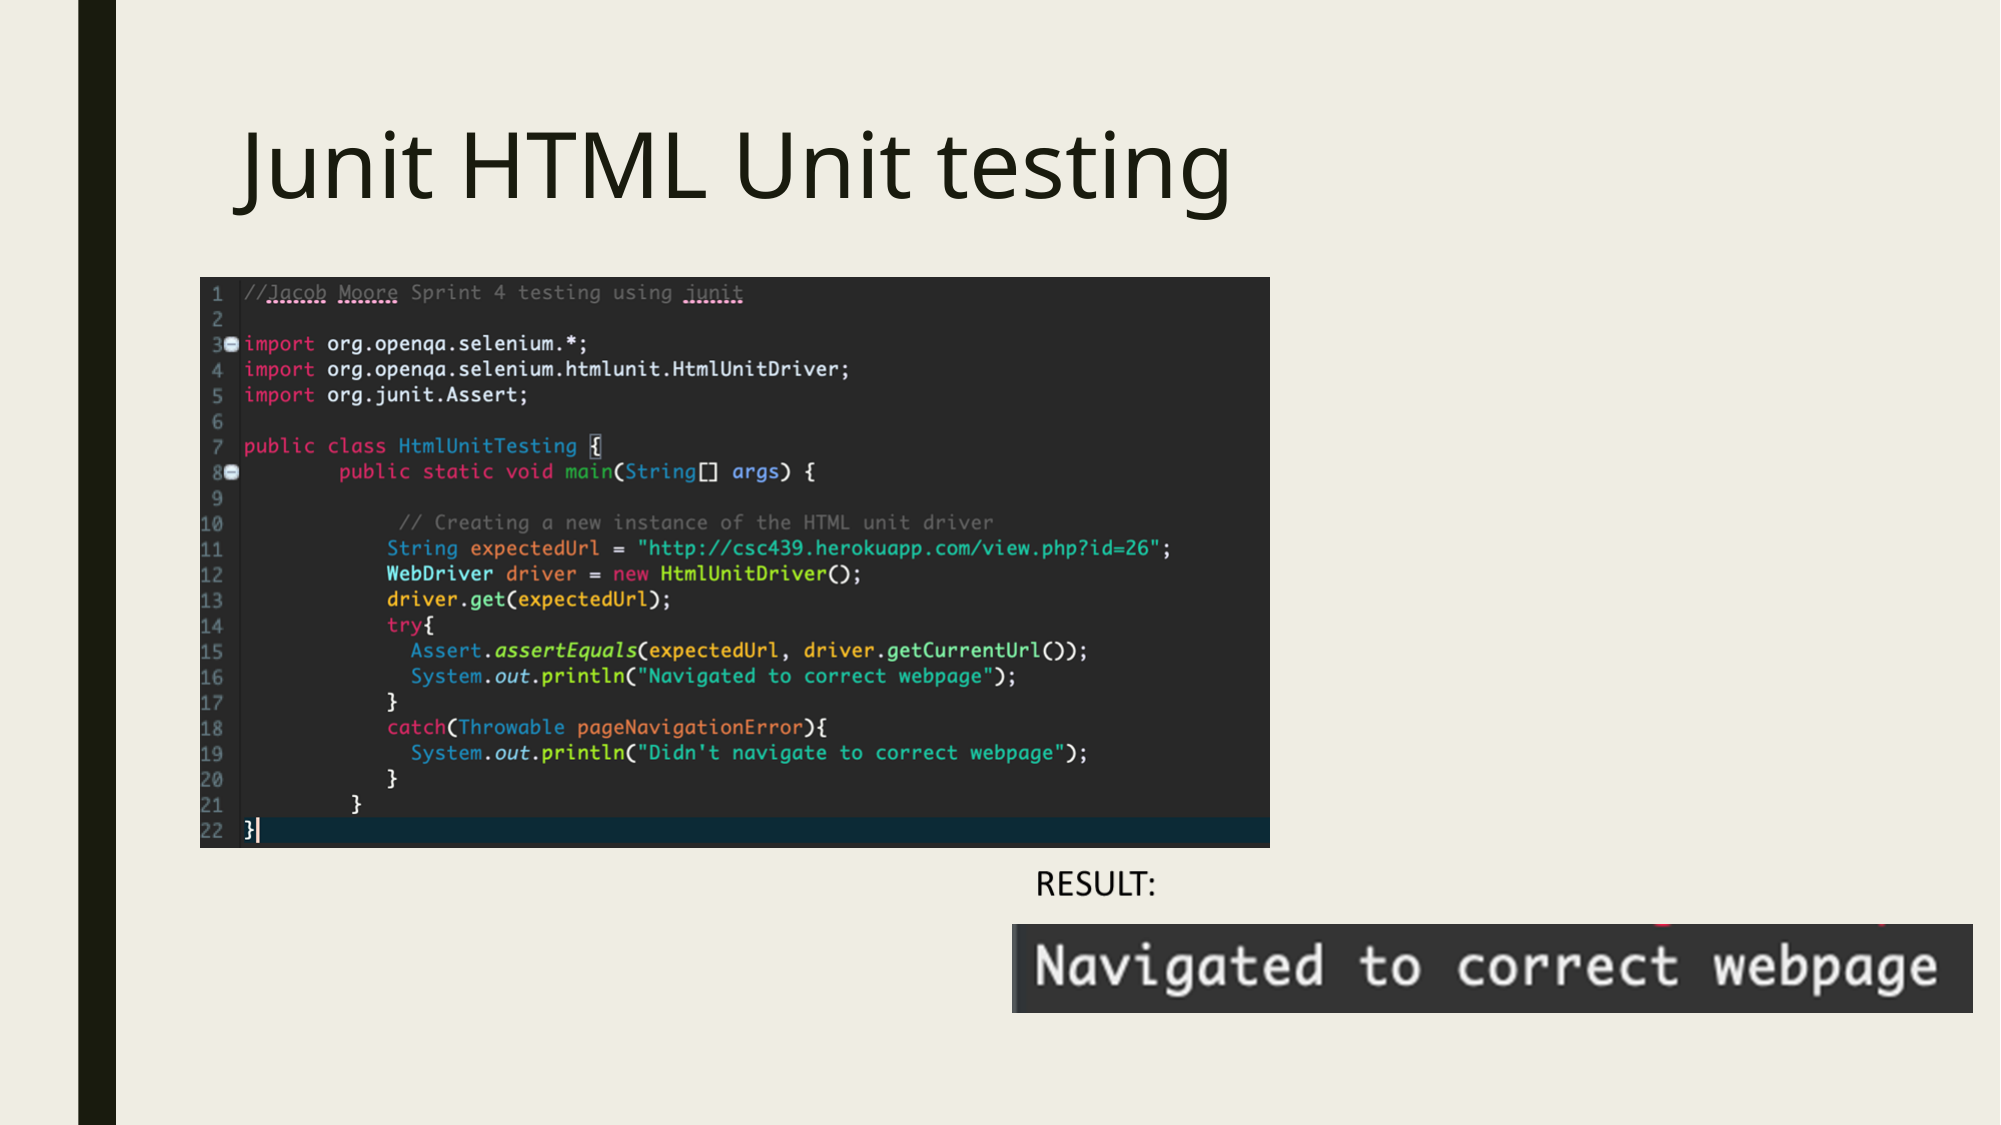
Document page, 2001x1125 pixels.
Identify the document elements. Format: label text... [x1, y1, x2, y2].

title Junit HTML Unit testing [225, 112, 1800, 357]
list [199, 277, 1270, 848]
picture [1012, 847, 1973, 1013]
